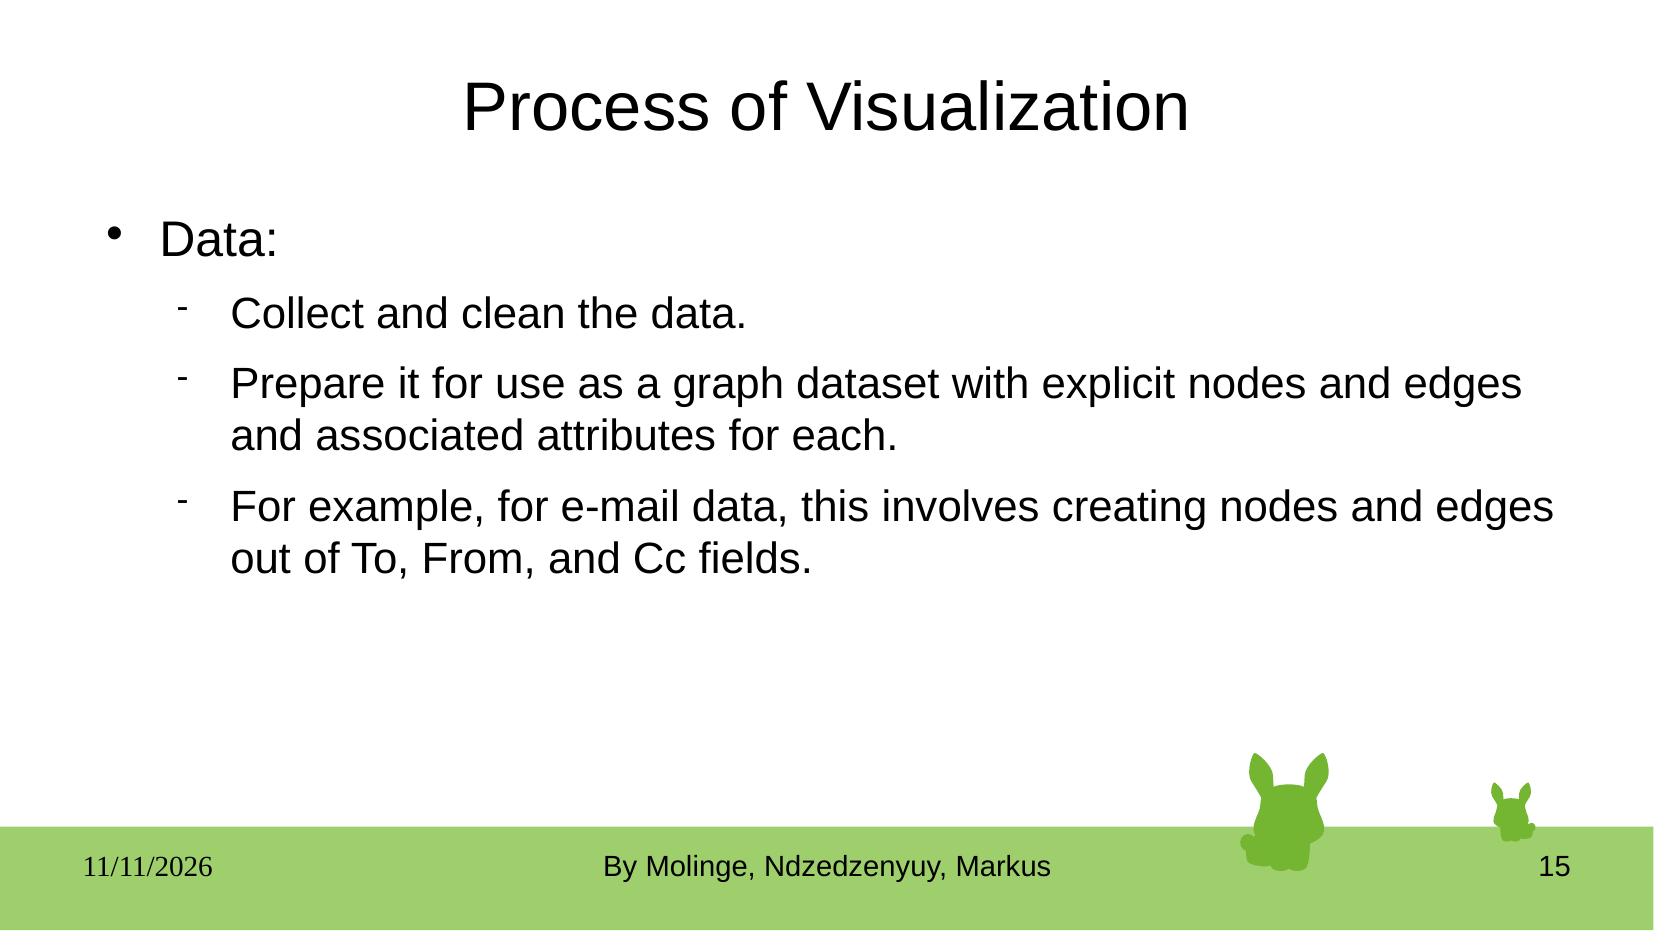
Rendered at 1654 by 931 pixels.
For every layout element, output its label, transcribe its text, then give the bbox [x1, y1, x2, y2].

list Data: Collect and clean the data. Prepare it for use as a graph dataset with explicit nodes and edges and associated attributes for each. For example, for e-mail data, this involves creating nodes and edges out of To, From, and Cc fields. [88, 206, 1565, 739]
title Process of Visualization [88, 29, 1565, 178]
footer By Molinge, Ndzedzenyuy, Markus [565, 847, 1090, 912]
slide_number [82, 847, 468, 912]
slide_number 15 [1185, 847, 1571, 912]
